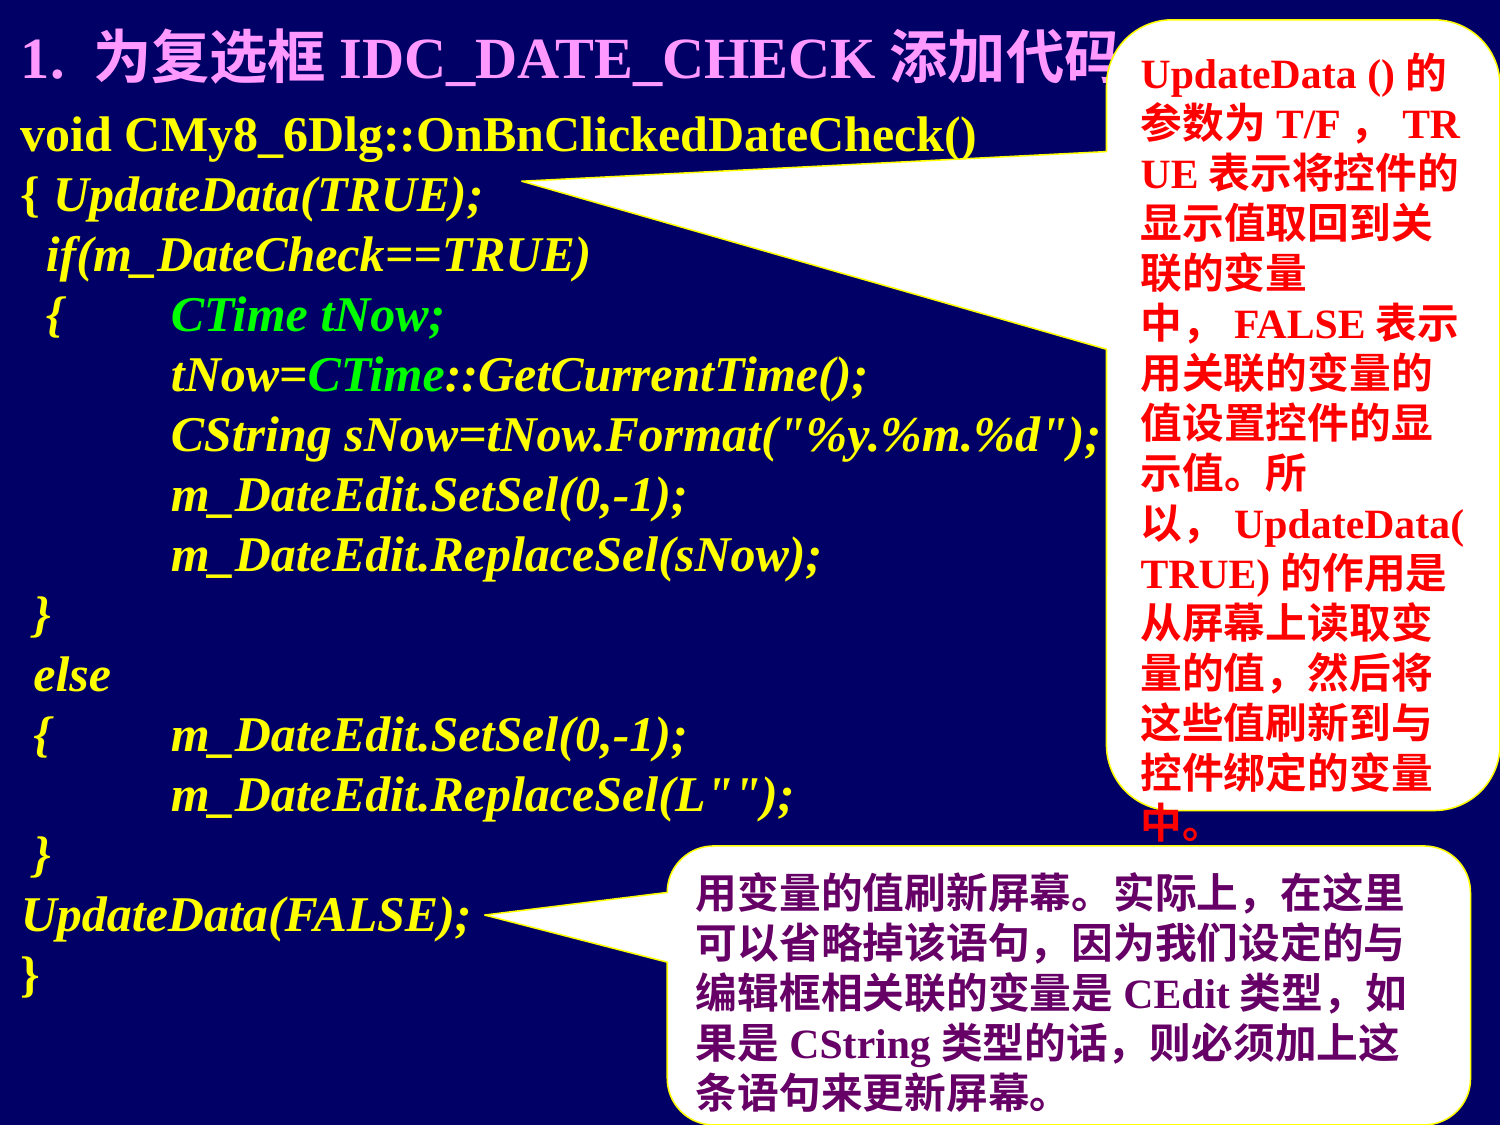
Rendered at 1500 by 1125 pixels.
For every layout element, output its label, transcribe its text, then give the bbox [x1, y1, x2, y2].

list void CMy8_6Dlg::OnBnClickedDateCheck() { UpdateData(TRUE); if(m_DateCheck==TRUE) { CTime tNow; tNow=CTime::GetCurrentTime(); CString sNow=tNow.Format("%y.%m.%d"); m_DateEdit.SetSel(0,-1); m_DateEdit.ReplaceSel(sNow); } else { m_DateEdit.SetSel(0,-1); m_DateEdit.ReplaceSel(L""); } UpdateData(FALSE); } [5, 94, 1152, 1000]
text_box UpdateData ()的参数为T/F，TRUE表示将控件的显示值取回到关联的变量中，FALSE表示用关联的变量的值设置控件的显示值。所以，UpdateData(TRUE)的作用是从屏幕上读取变量的值，然后将这些值刷新到与控件绑定的变量中。 [521, 19, 1500, 811]
title 1. 为复选框IDC_DATE_CHECK添加代码 [5, 19, 1167, 90]
text_box 用变量的值刷新屏幕。实际上，在这里可以省略掉该语句，因为我们设定的与编辑框相关联的变量是CEdit类型，如果是CString类型的话，则必须加上这条语句来更新屏幕。 [484, 845, 1471, 1125]
